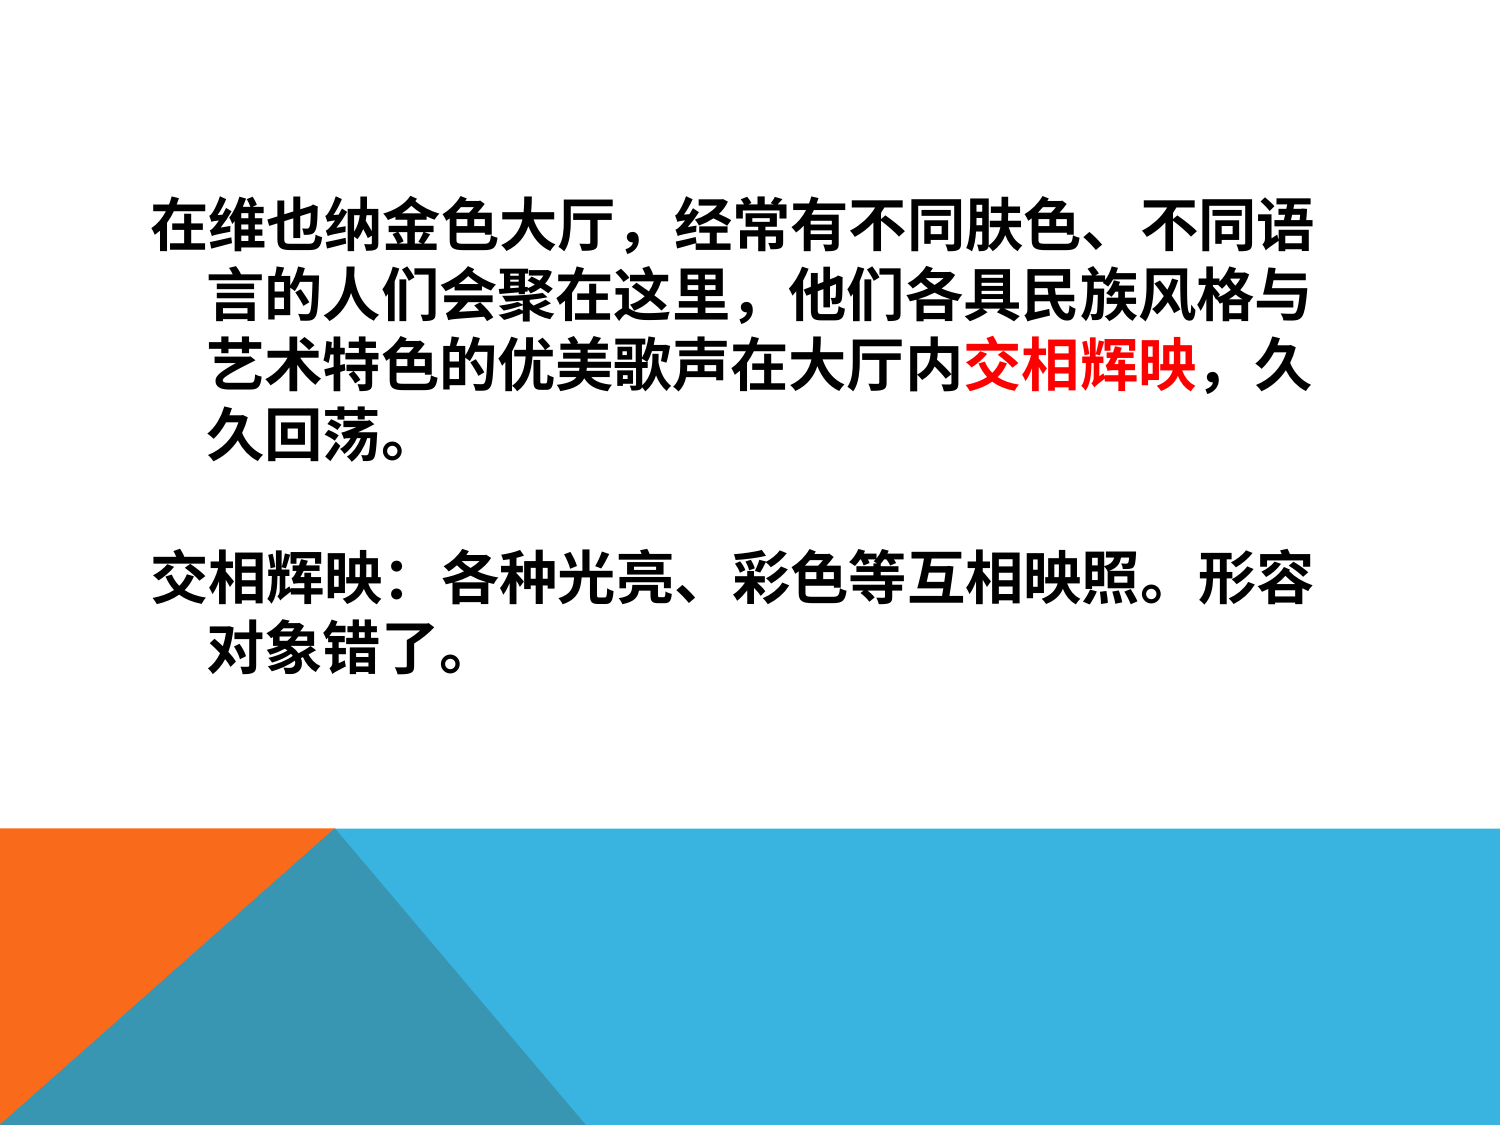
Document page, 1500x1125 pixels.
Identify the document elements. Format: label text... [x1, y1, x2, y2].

list 在维也纳金色大厅，经常有不同肤色、不同语言的人们会聚在这里，他们各具民族风格与艺术特色的优美歌声在大厅内交相辉映，久久回荡。 交相辉映：各种光亮、彩色等互相映照。形容对象错了。 [135, 180, 1369, 768]
